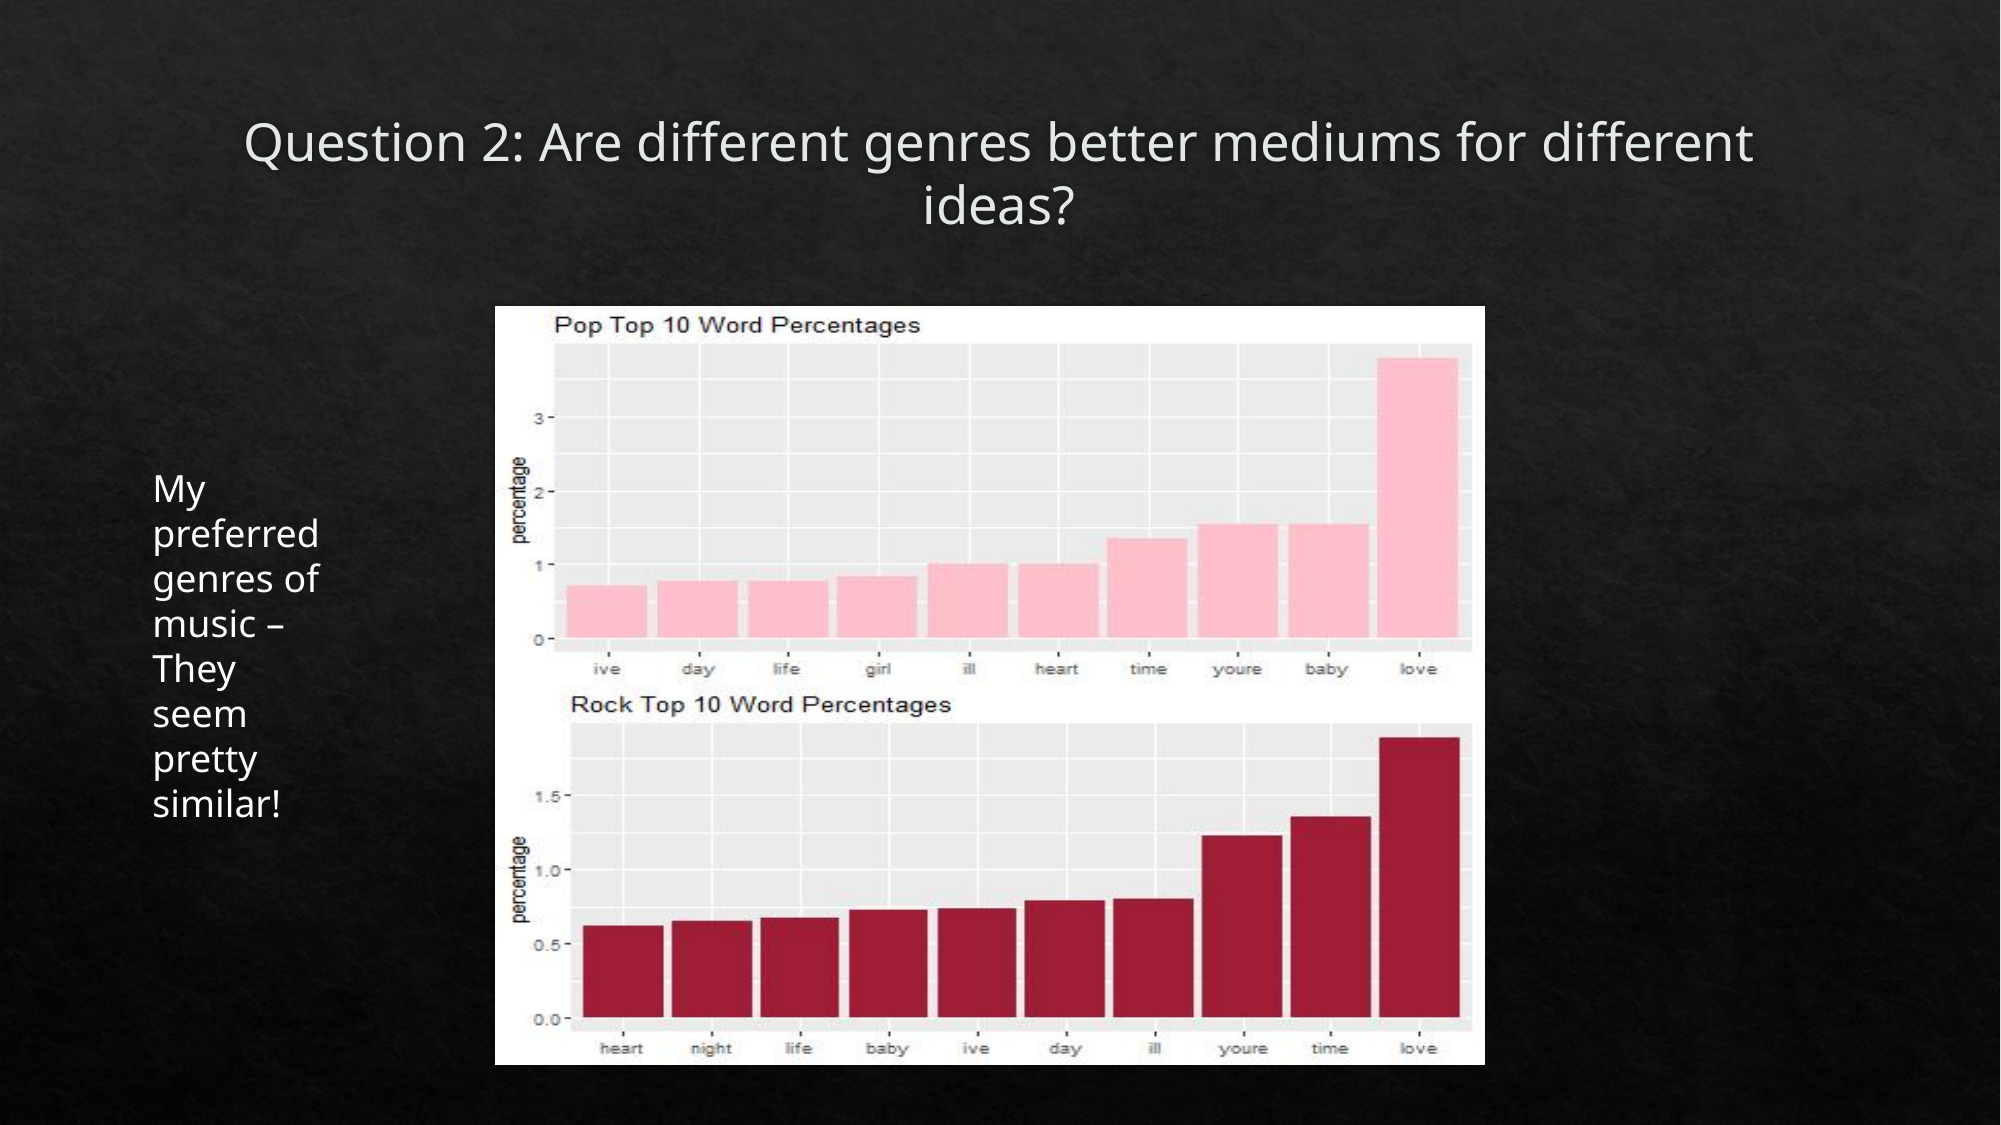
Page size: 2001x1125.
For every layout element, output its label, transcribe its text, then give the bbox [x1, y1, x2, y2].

title Question 2: Are different genres better mediums for different ideas? [149, 99, 1849, 307]
text_box My preferred genres of music – They seem pretty similar! [137, 457, 356, 832]
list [495, 305, 1485, 1065]
